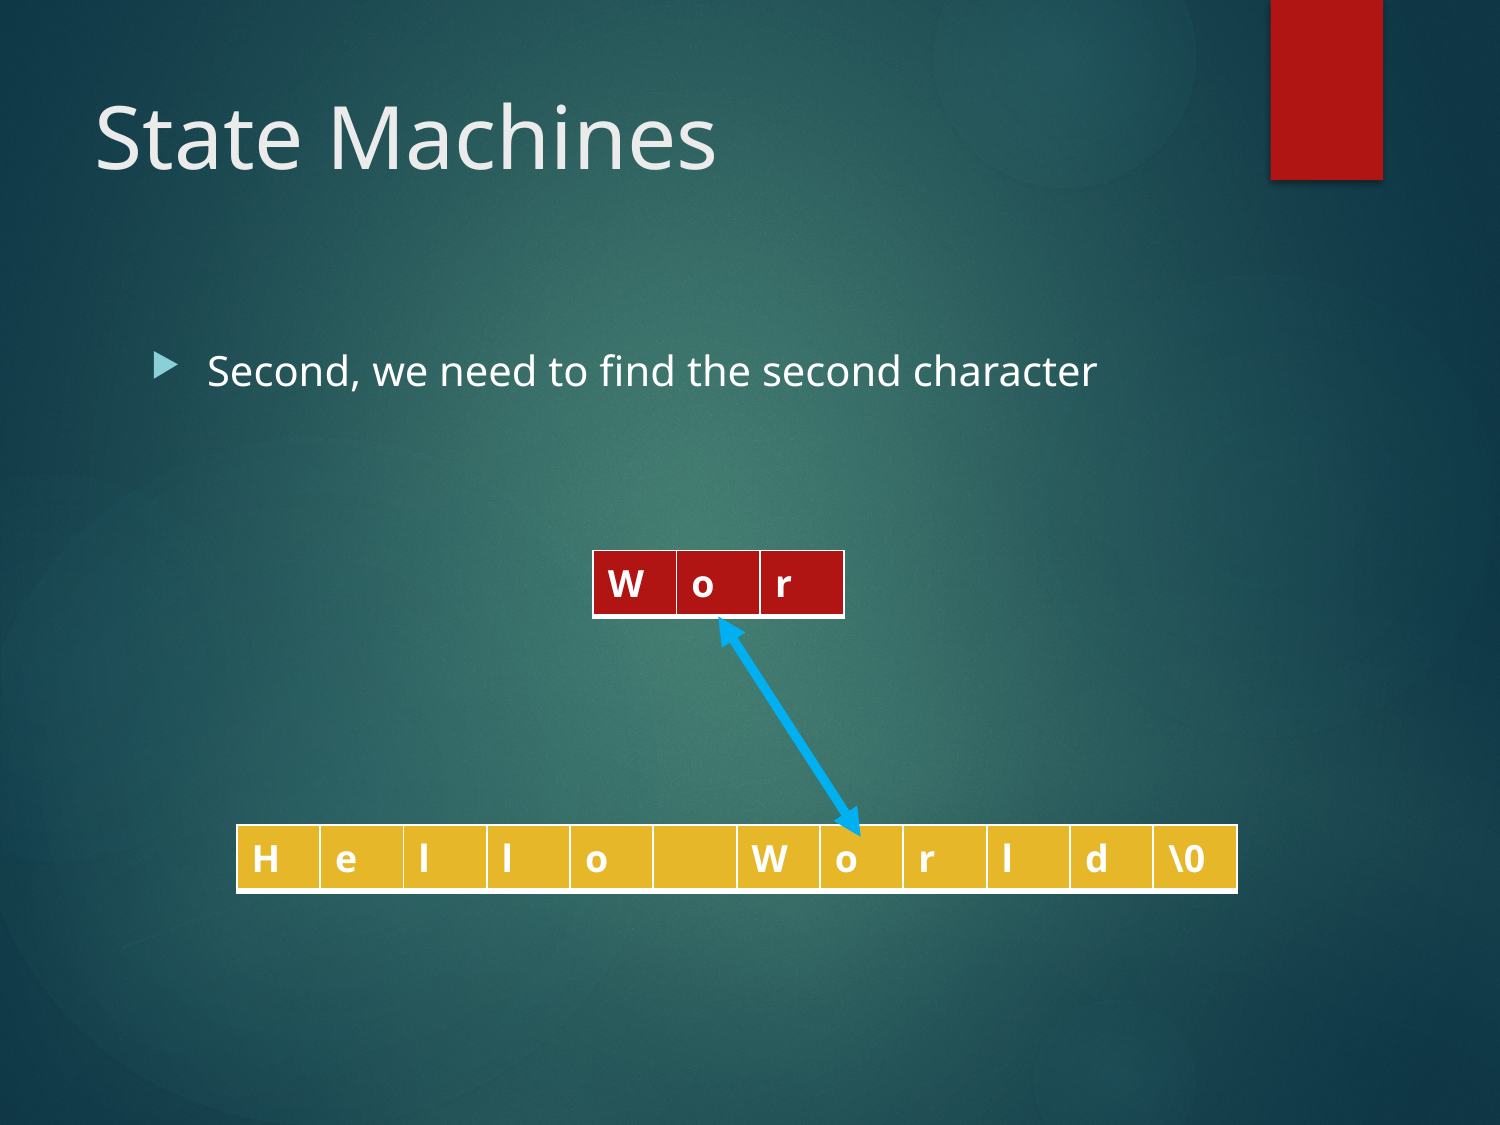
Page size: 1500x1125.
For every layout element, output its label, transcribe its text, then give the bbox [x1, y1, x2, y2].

table_header W [738, 846, 819, 888]
title State Machines [79, 74, 1237, 304]
table_header l [488, 826, 569, 888]
table_header H [238, 826, 319, 888]
table_header r [904, 826, 986, 888]
table_header l [988, 826, 1069, 888]
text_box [718, 611, 861, 838]
list Second, we need to find the second character [135, 336, 1237, 1025]
table_header [654, 826, 736, 888]
table_header d [1071, 826, 1152, 888]
table_header W [594, 551, 676, 614]
table_header o [821, 826, 902, 888]
table_header r [761, 551, 843, 609]
table_header o [571, 826, 652, 888]
table_header e [321, 826, 403, 888]
table_header \0 [1154, 826, 1236, 888]
table_header o [677, 551, 759, 614]
table_header l [404, 826, 486, 888]
